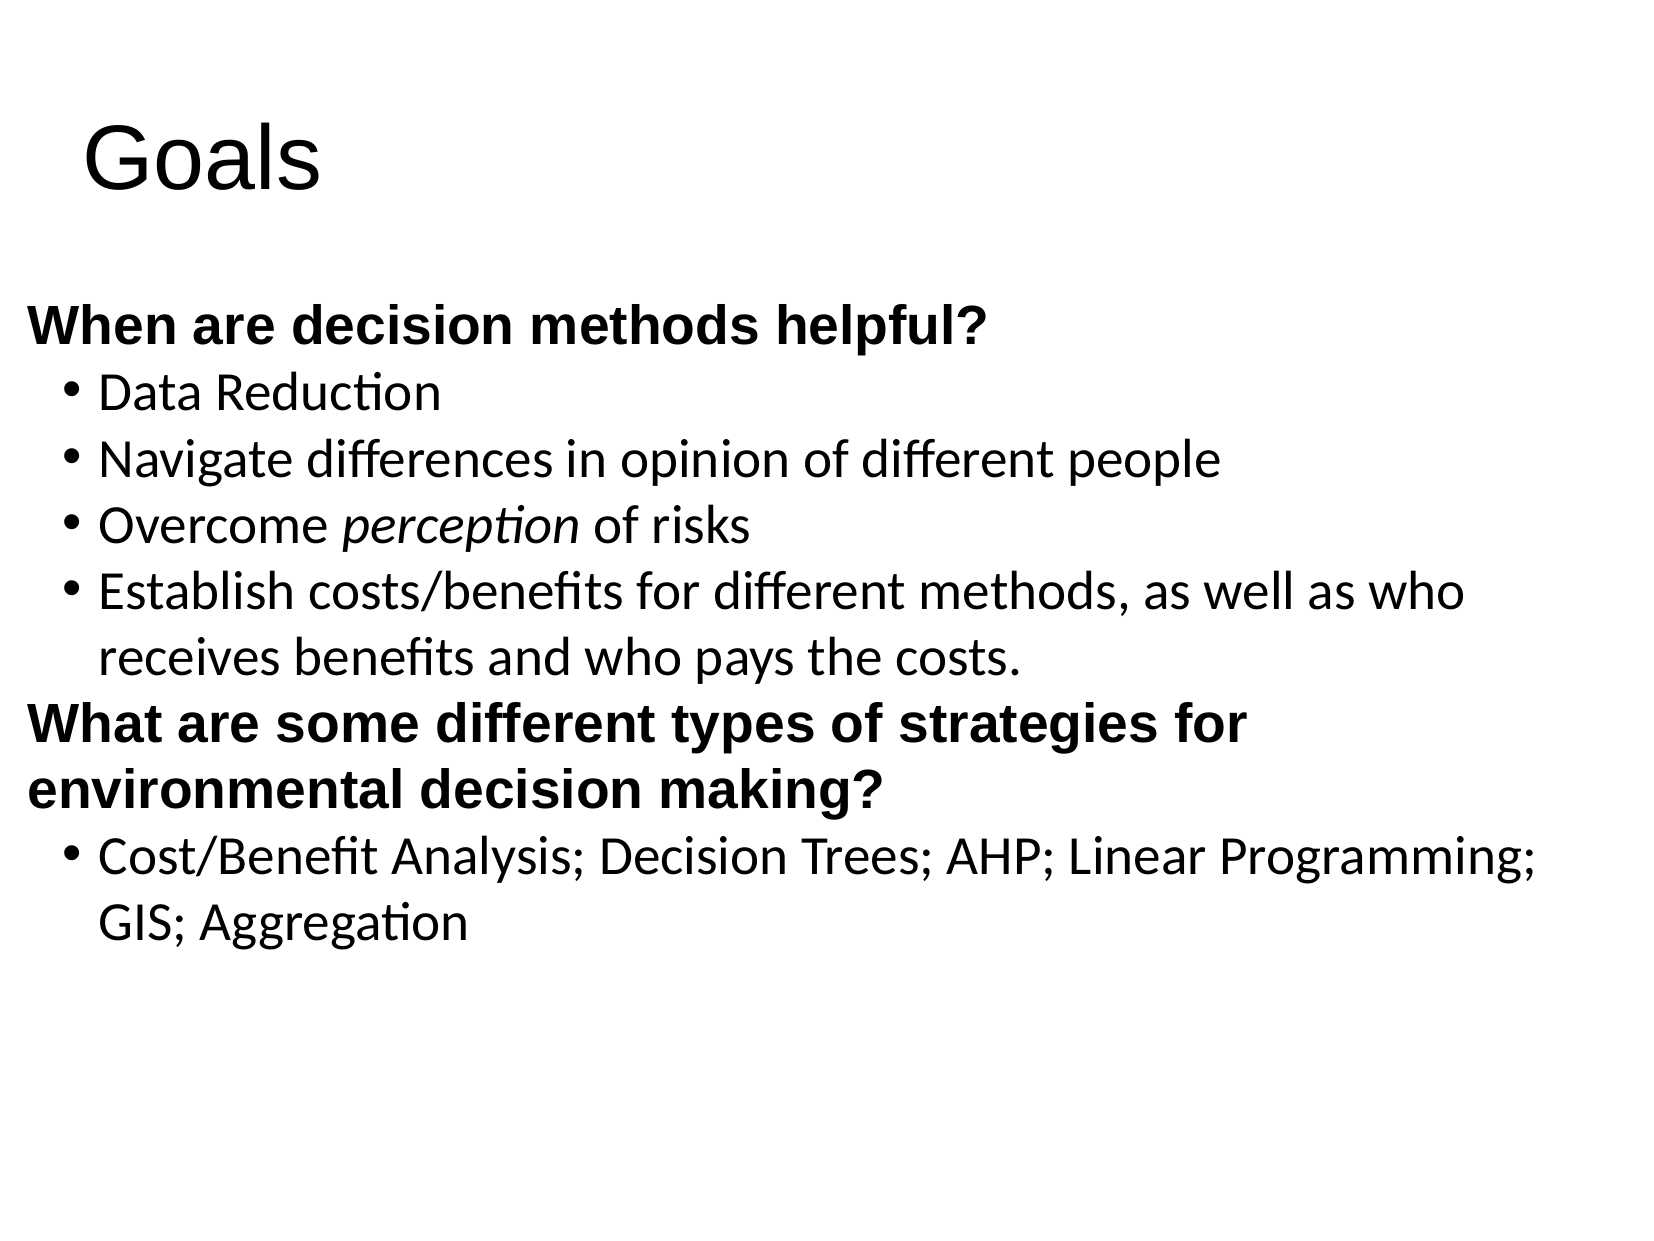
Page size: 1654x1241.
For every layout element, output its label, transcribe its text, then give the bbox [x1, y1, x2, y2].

text_box Goals [82, 49, 1571, 257]
text_box When are decision methods helpful? Data Reduction Navigate differences in opinion of different people Overcome perception of risks Establish costs/benefits for different methods, as well as who receives benefits and who pays the costs. What are some different types of strategies for environmental decision making? Cost/Benefit Analysis; Decision Trees; AHP; Linear Programming; GIS; Aggregation [27, 289, 1599, 1108]
